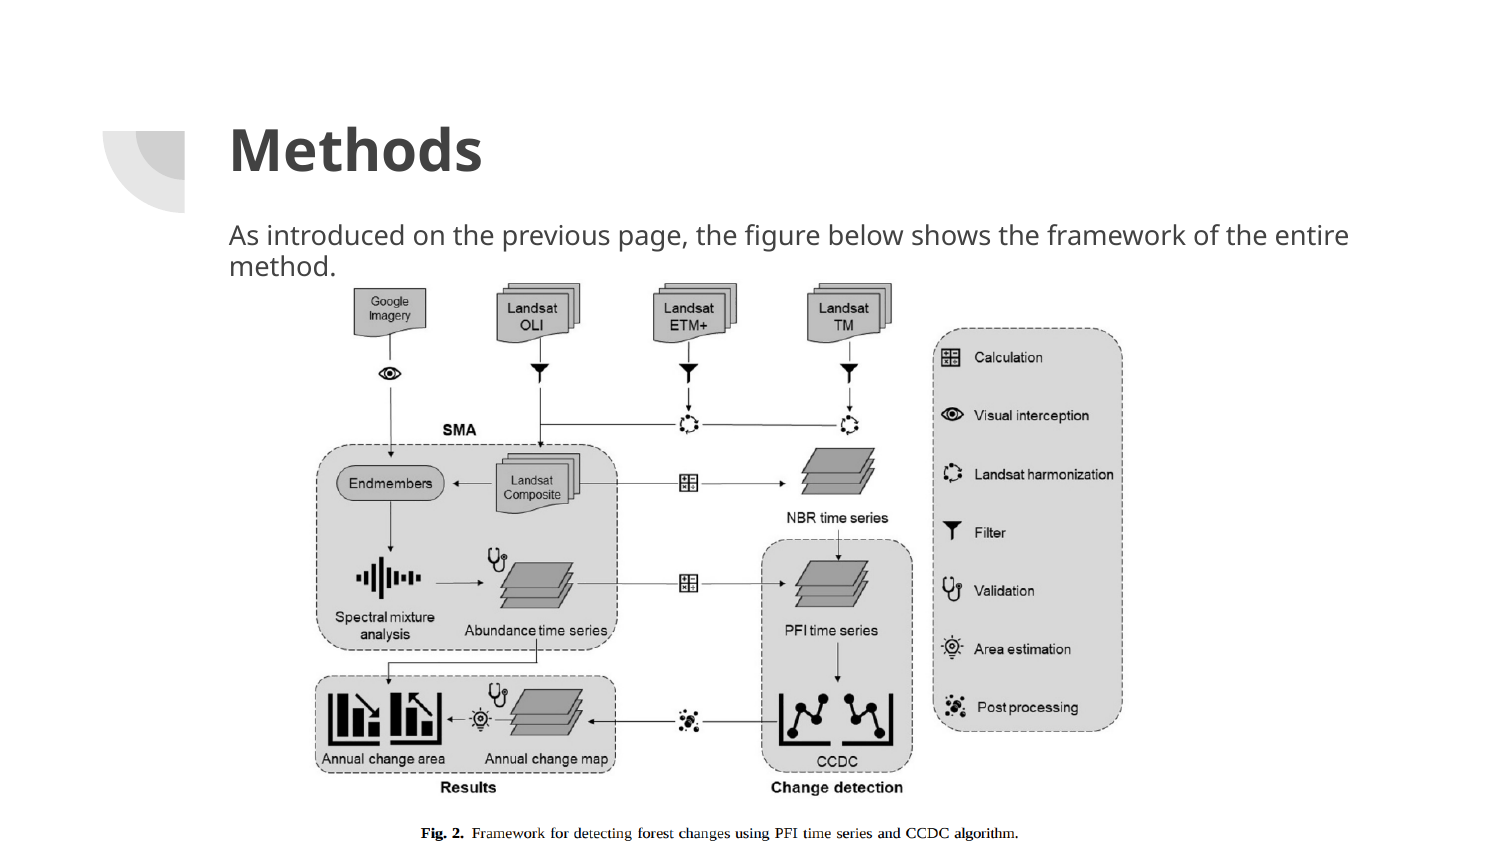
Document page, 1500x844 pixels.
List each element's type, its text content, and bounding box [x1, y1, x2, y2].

picture [295, 276, 1129, 844]
title Methods [213, 98, 1368, 205]
list As introduced on the previous page, the figure below shows the framework of the entire method. [213, 205, 1432, 236]
title Methods [213, 236, 1368, 263]
